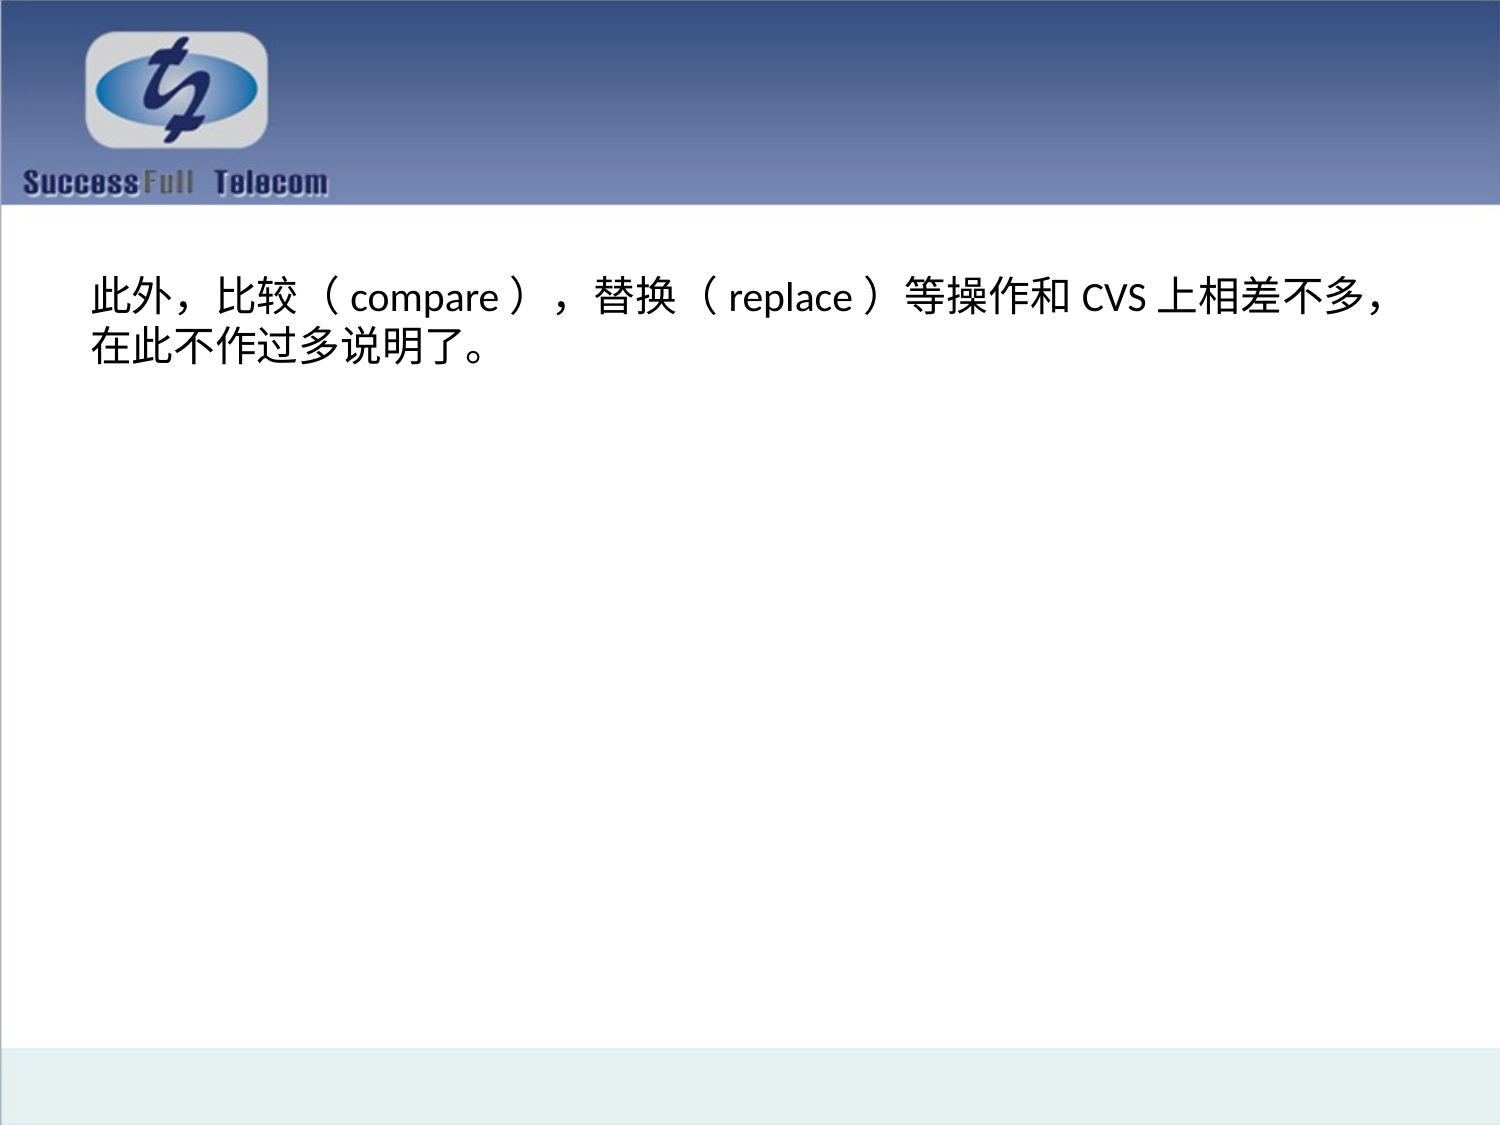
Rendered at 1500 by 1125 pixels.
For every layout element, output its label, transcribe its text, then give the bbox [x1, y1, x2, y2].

picture [0, 0, 1500, 1125]
list 此外，比较（compare），替换（replace）等操作和CVS上相差不多，在此不作过多说明了。 [75, 262, 1425, 1005]
